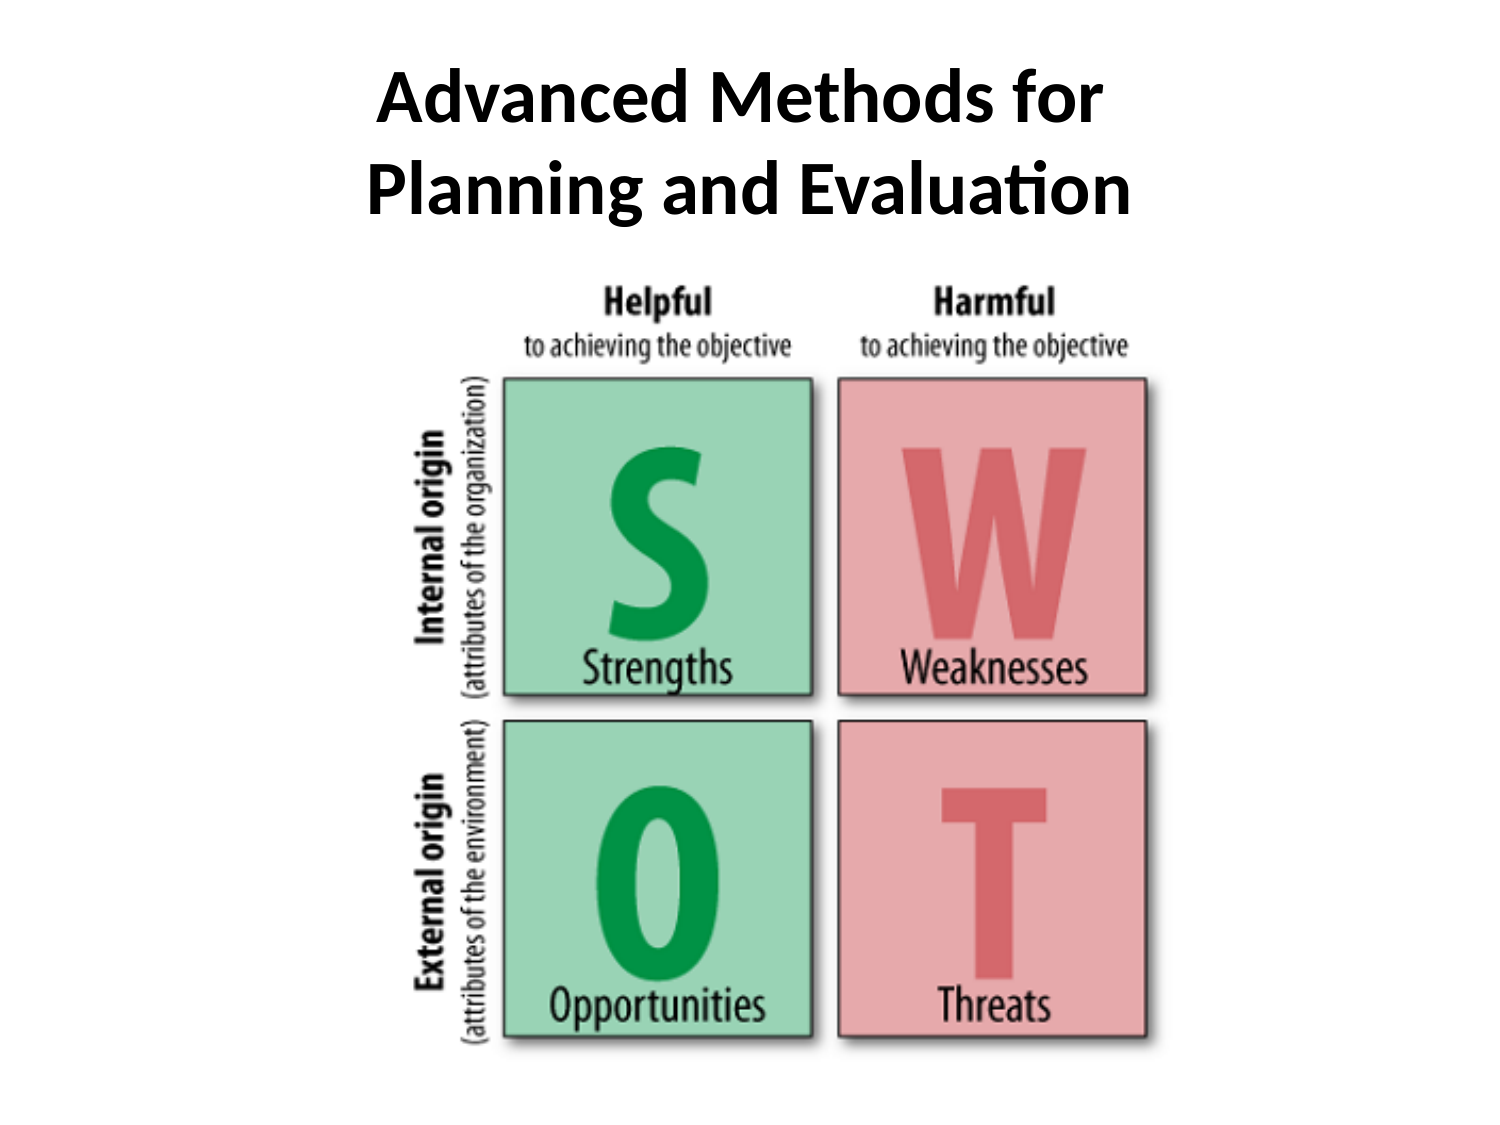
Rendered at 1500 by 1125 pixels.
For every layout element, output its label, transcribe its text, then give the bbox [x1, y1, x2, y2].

title Advanced Methods for Planning and Evaluation [0, 37, 1500, 238]
picture [312, 237, 1238, 1093]
